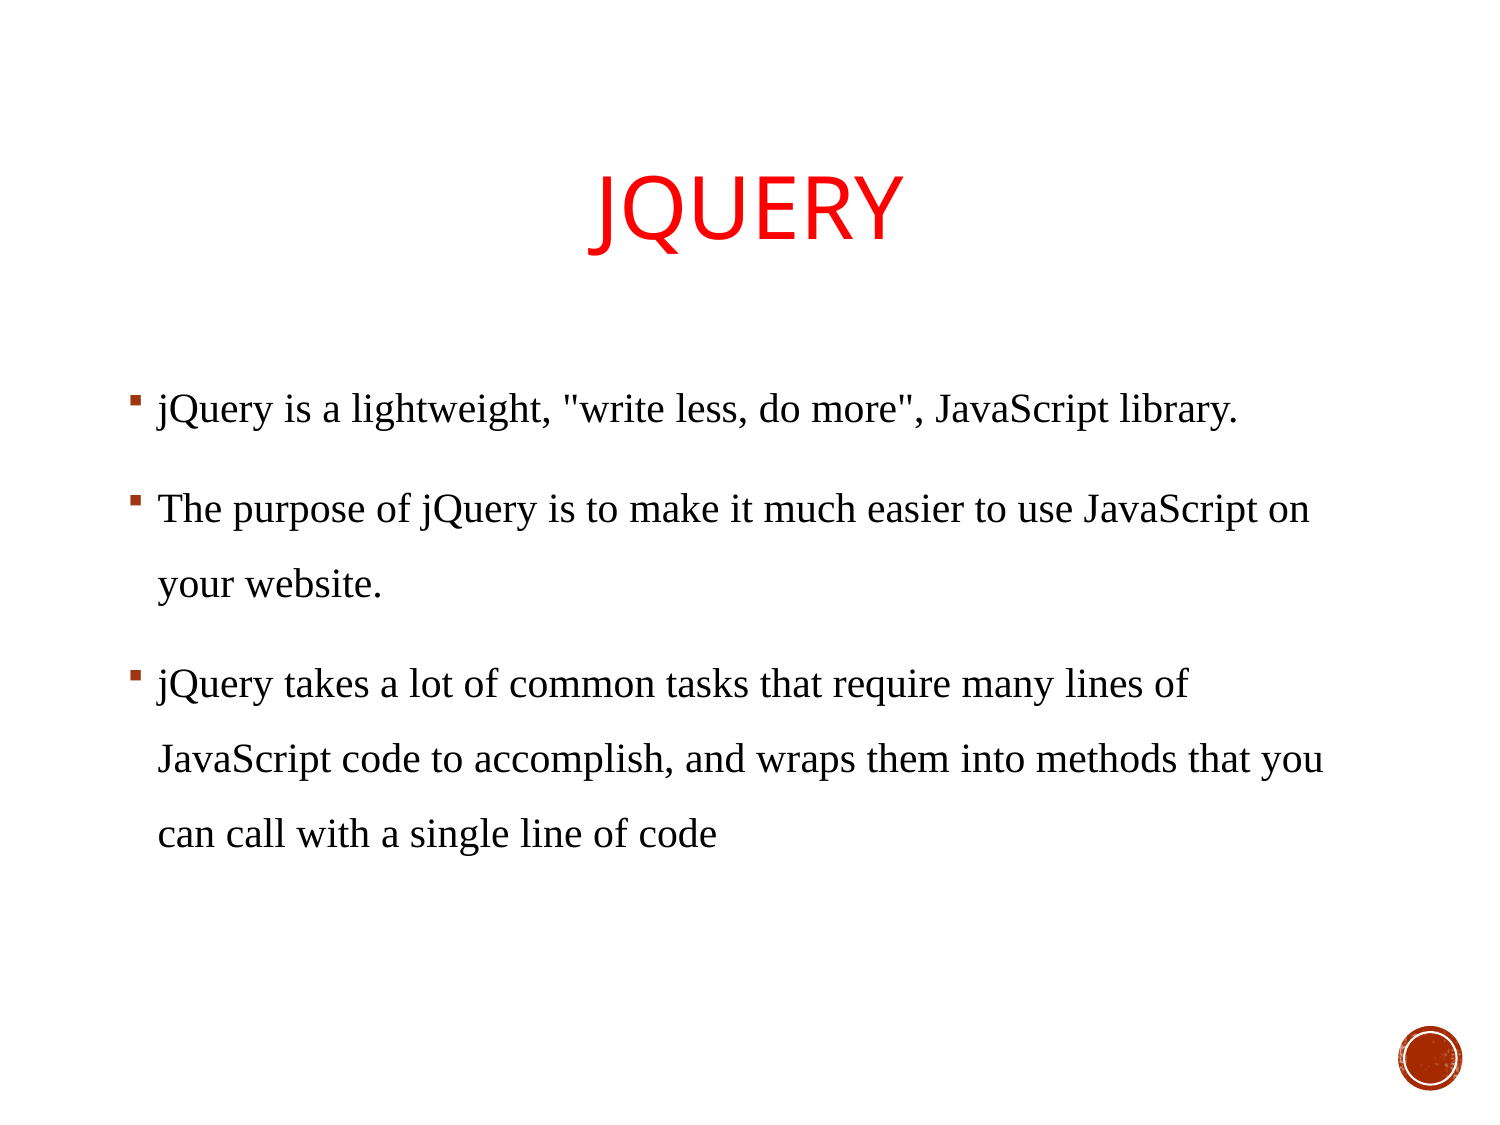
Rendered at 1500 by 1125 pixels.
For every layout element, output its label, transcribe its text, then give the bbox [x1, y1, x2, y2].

title jQuery [112, 79, 1388, 344]
list jQuery is a lightweight, "write less, do more", JavaScript library. The purpose of jQuery is to make it much easier to use JavaScript on your website. jQuery takes a lot of common tasks that require many lines of JavaScript code to accomplish, and wraps them into methods that you can call with a single line of code [112, 348, 1388, 1013]
